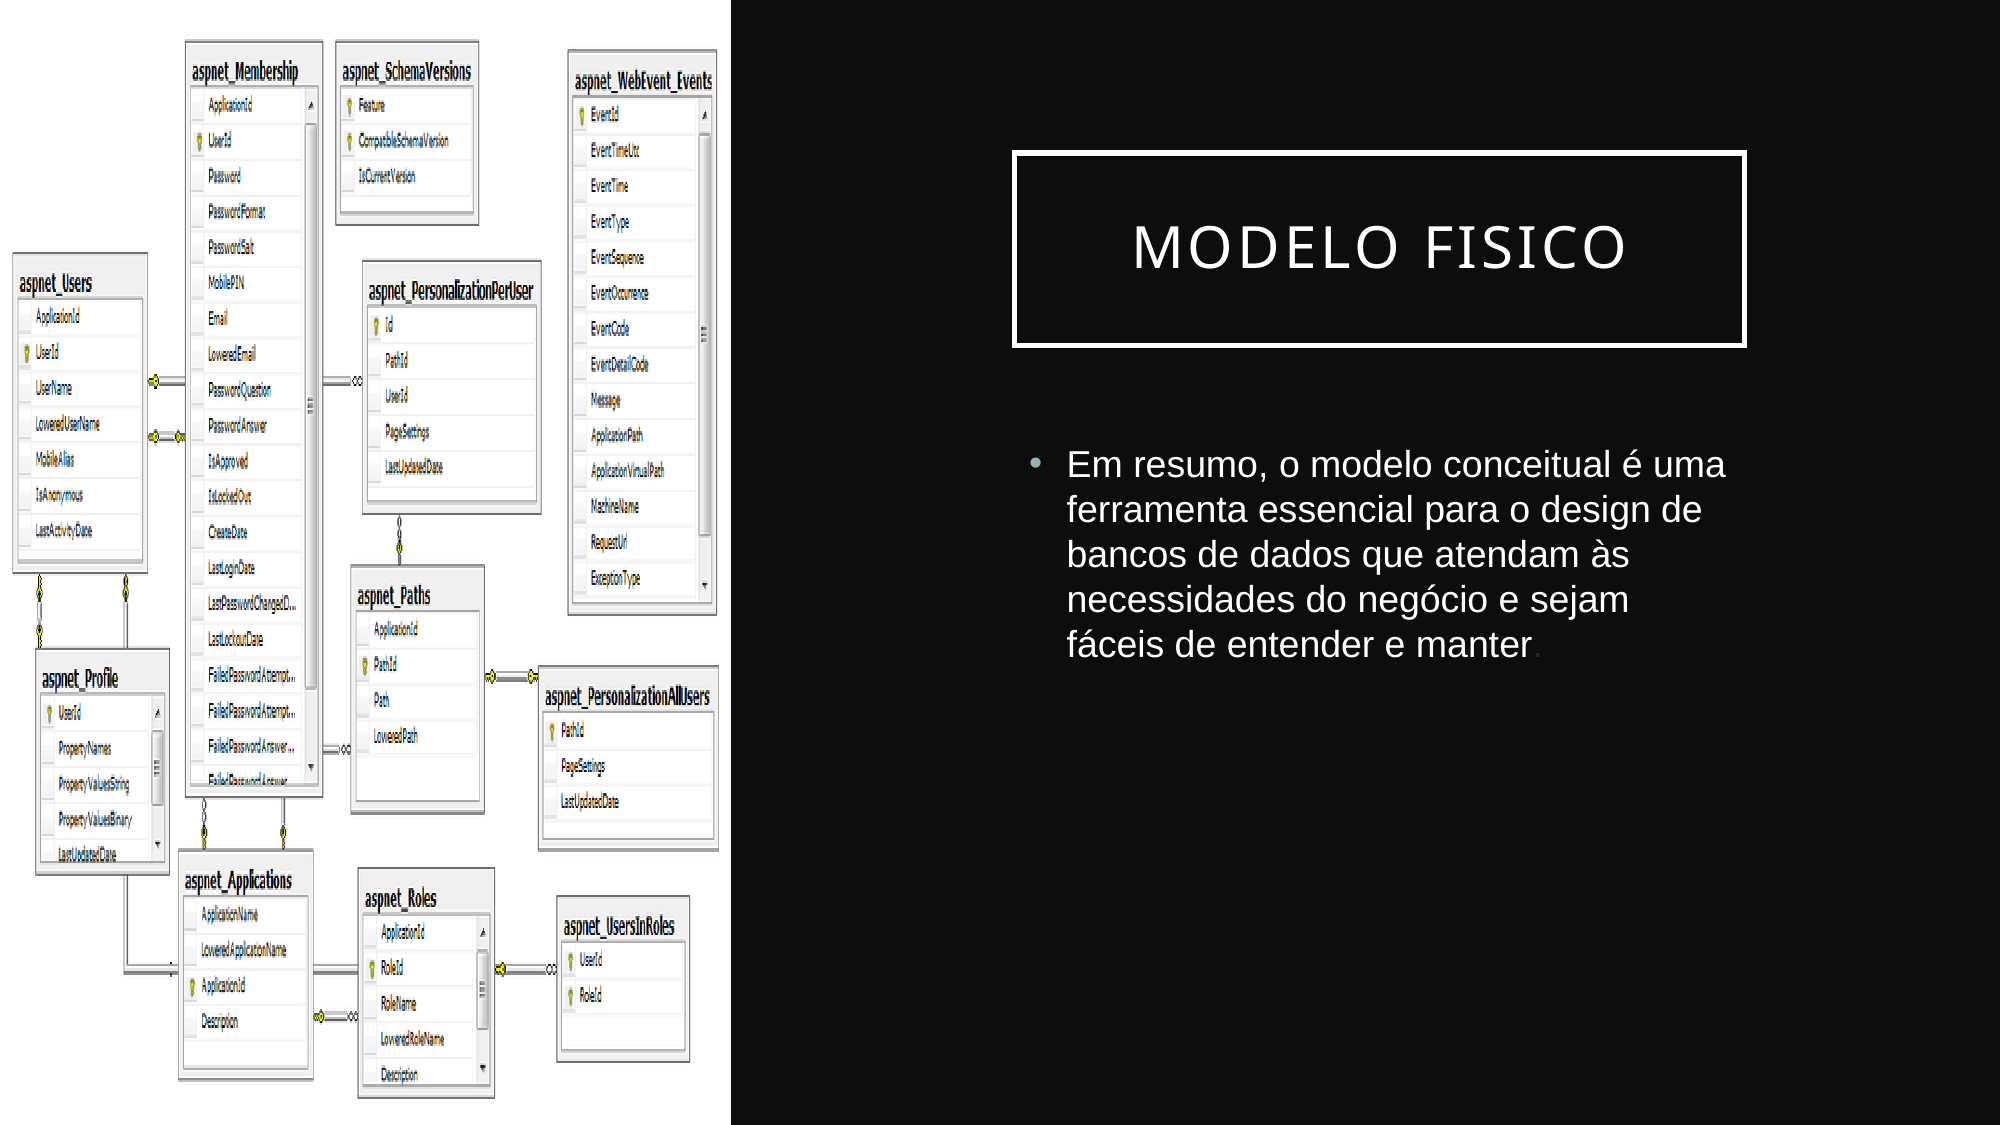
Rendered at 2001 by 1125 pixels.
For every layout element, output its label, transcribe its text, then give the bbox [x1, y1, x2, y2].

picture [0, 0, 731, 1125]
title Modelo Fisico [1012, 150, 1747, 348]
list Em resumo, o modelo conceitual é uma ferramenta essencial para o design de bancos de dados que atendam às necessidades do negócio e sejam fáceis de entender e manter. [1014, 432, 1745, 942]
